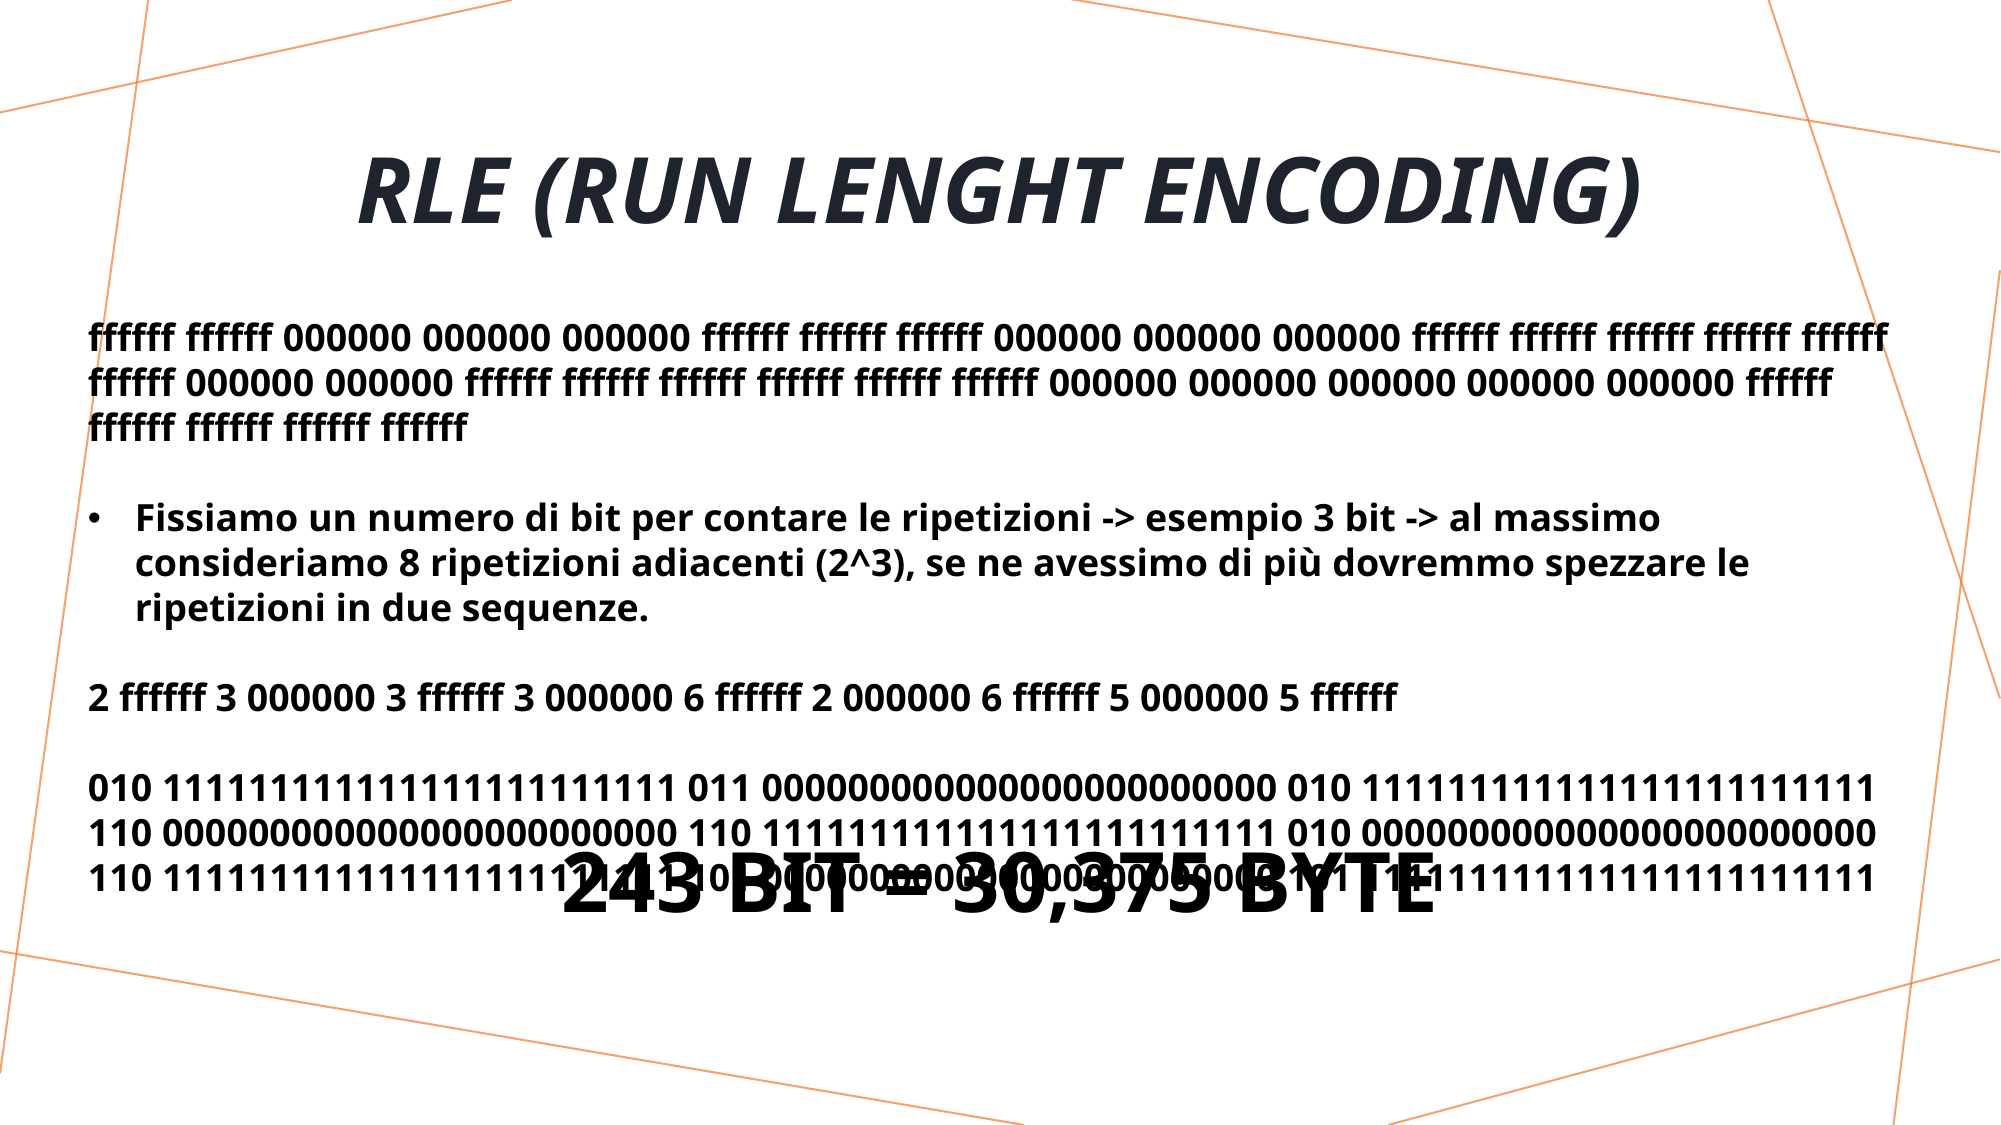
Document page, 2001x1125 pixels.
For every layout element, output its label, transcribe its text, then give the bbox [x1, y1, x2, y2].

text_box ffffff ffffff 000000 000000 000000 ffffff ffffff ffffff 000000 000000 000000 ffffff ffffff ffffff ffffff ffffff ffffff 000000 000000 ffffff ffffff ffffff ffffff ffffff ffffff 000000 000000 000000 000000 000000 ffffff ffffff ffffff ffffff ffffff Fissiamo un numero di bit per contare le ripetizioni -> esempio 3 bit -> al massimo consideriamo 8 ripetizioni adiacenti (2^3), se ne avessimo di più dovremmo spezzare le ripetizioni in due sequenze. 2 ffffff 3 000000 3 ffffff 3 000000 6 ffffff 2 000000 6 ffffff 5 000000 5 ffffff 010 111111111111111111111111 011 000000000000000000000000 010 111111111111111111111111 110 000000000000000000000000 110 111111111111111111111111 010 000000000000000000000000 110 111111111111111111111111 101 000000000000000000000000 101 111111111111111111111111 [73, 307, 1927, 822]
title Rle (Run lenght encoding) [187, 80, 1813, 307]
text_box 243 BIT = 30,375 BYTE [73, 822, 1927, 937]
